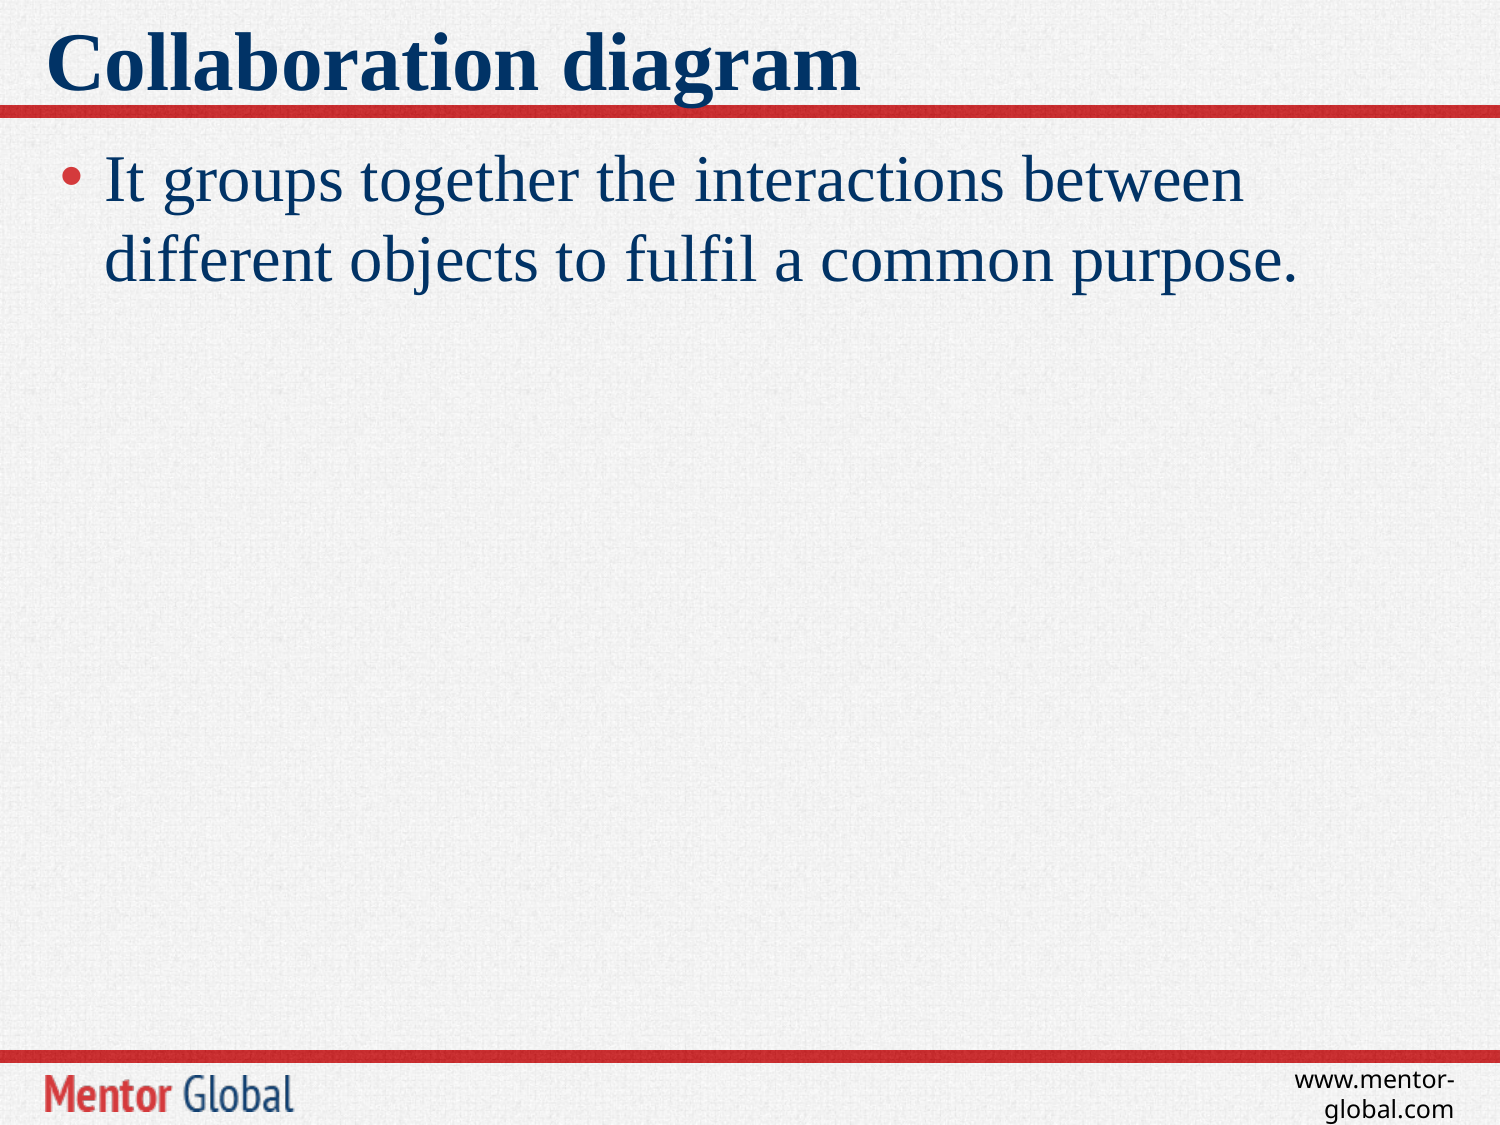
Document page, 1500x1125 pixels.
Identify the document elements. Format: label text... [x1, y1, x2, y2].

picture [0, 117, 1500, 1125]
list It groups together the interactions between different objects to fulfil a common purpose. [45, 120, 1455, 305]
title Collaboration diagram [0, 0, 1500, 117]
footer [512, 1042, 988, 1103]
